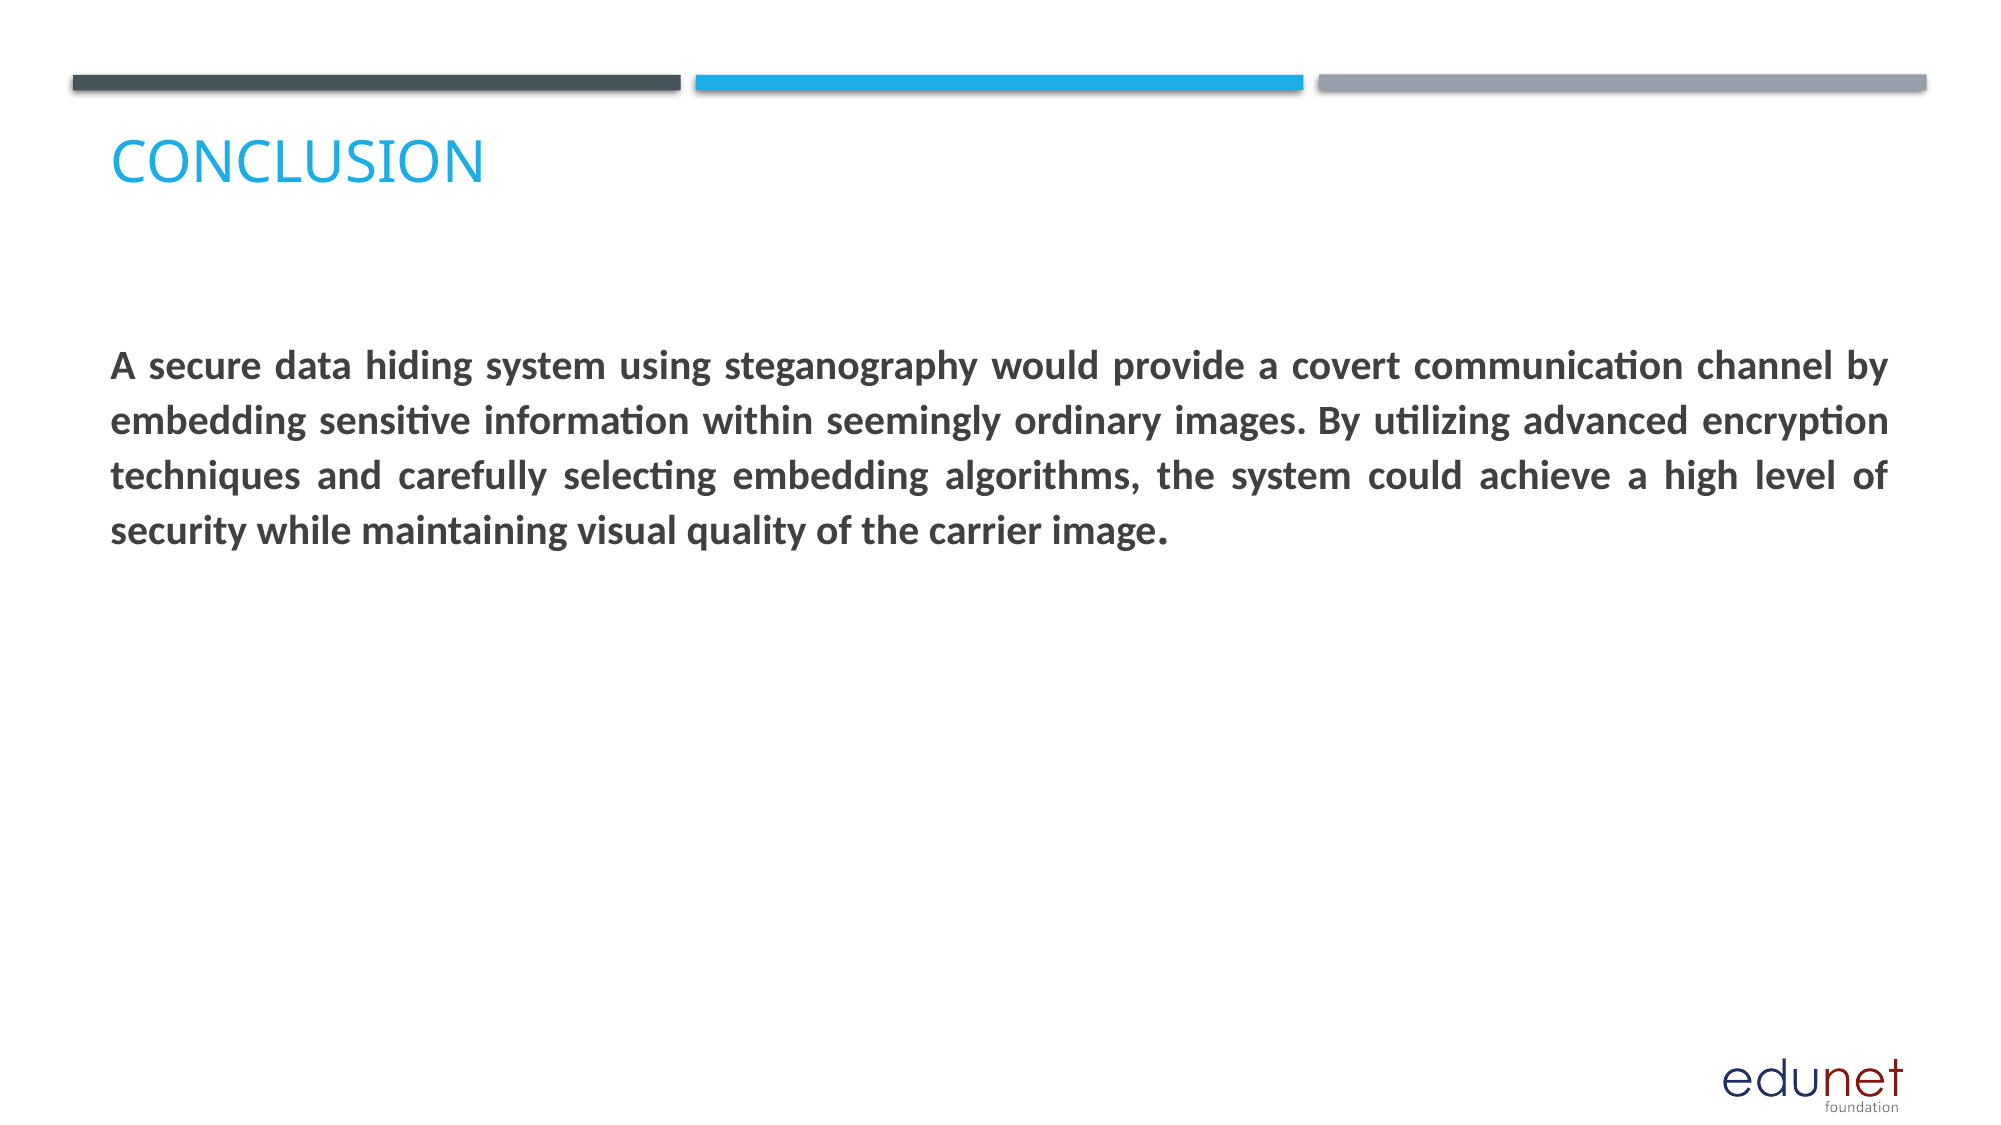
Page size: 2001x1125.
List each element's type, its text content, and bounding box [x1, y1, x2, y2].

title Conclusion [95, 115, 1905, 203]
picture [1719, 1056, 1905, 1116]
list A secure data hiding system using steganography would provide a covert communication channel by embedding sensitive information within seemingly ordinary images. By utilizing advanced encryption techniques and carefully selecting embedding algorithms, the system could achieve a high level of security while maintaining visual quality of the carrier image. [95, 213, 1905, 981]
